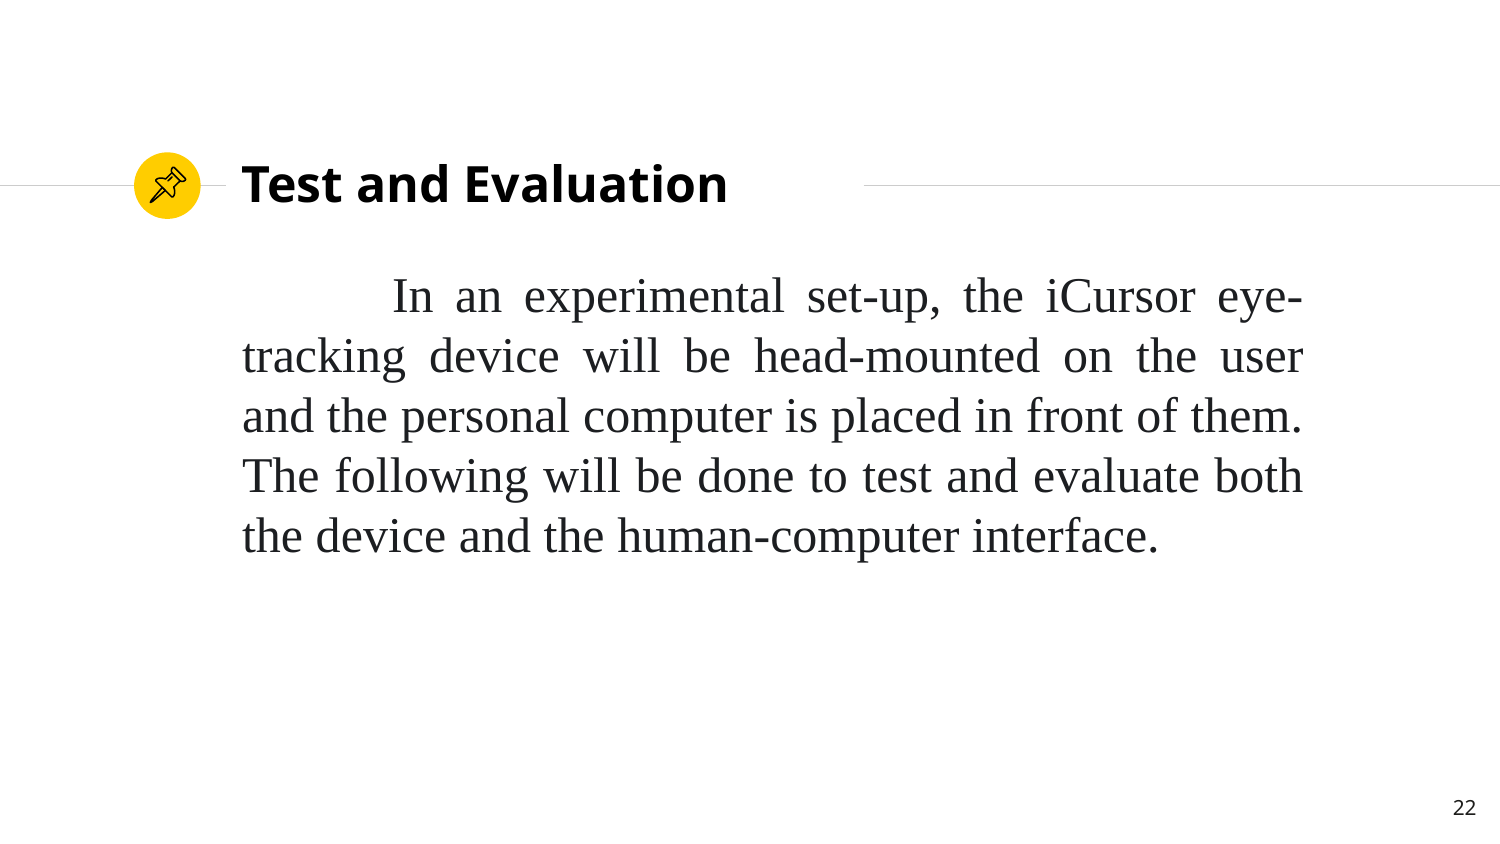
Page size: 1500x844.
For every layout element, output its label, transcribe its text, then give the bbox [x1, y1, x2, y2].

list In an experimental set-up, the iCursor eye-tracking device will be head-mounted on the user and the personal computer is placed in front of them. The following will be done to test and evaluate both the device and the human-computer interface. [214, 247, 1320, 728]
title Test and Evaluation [226, 146, 863, 219]
slide_number 22 [1401, 779, 1492, 844]
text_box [150, 166, 186, 203]
